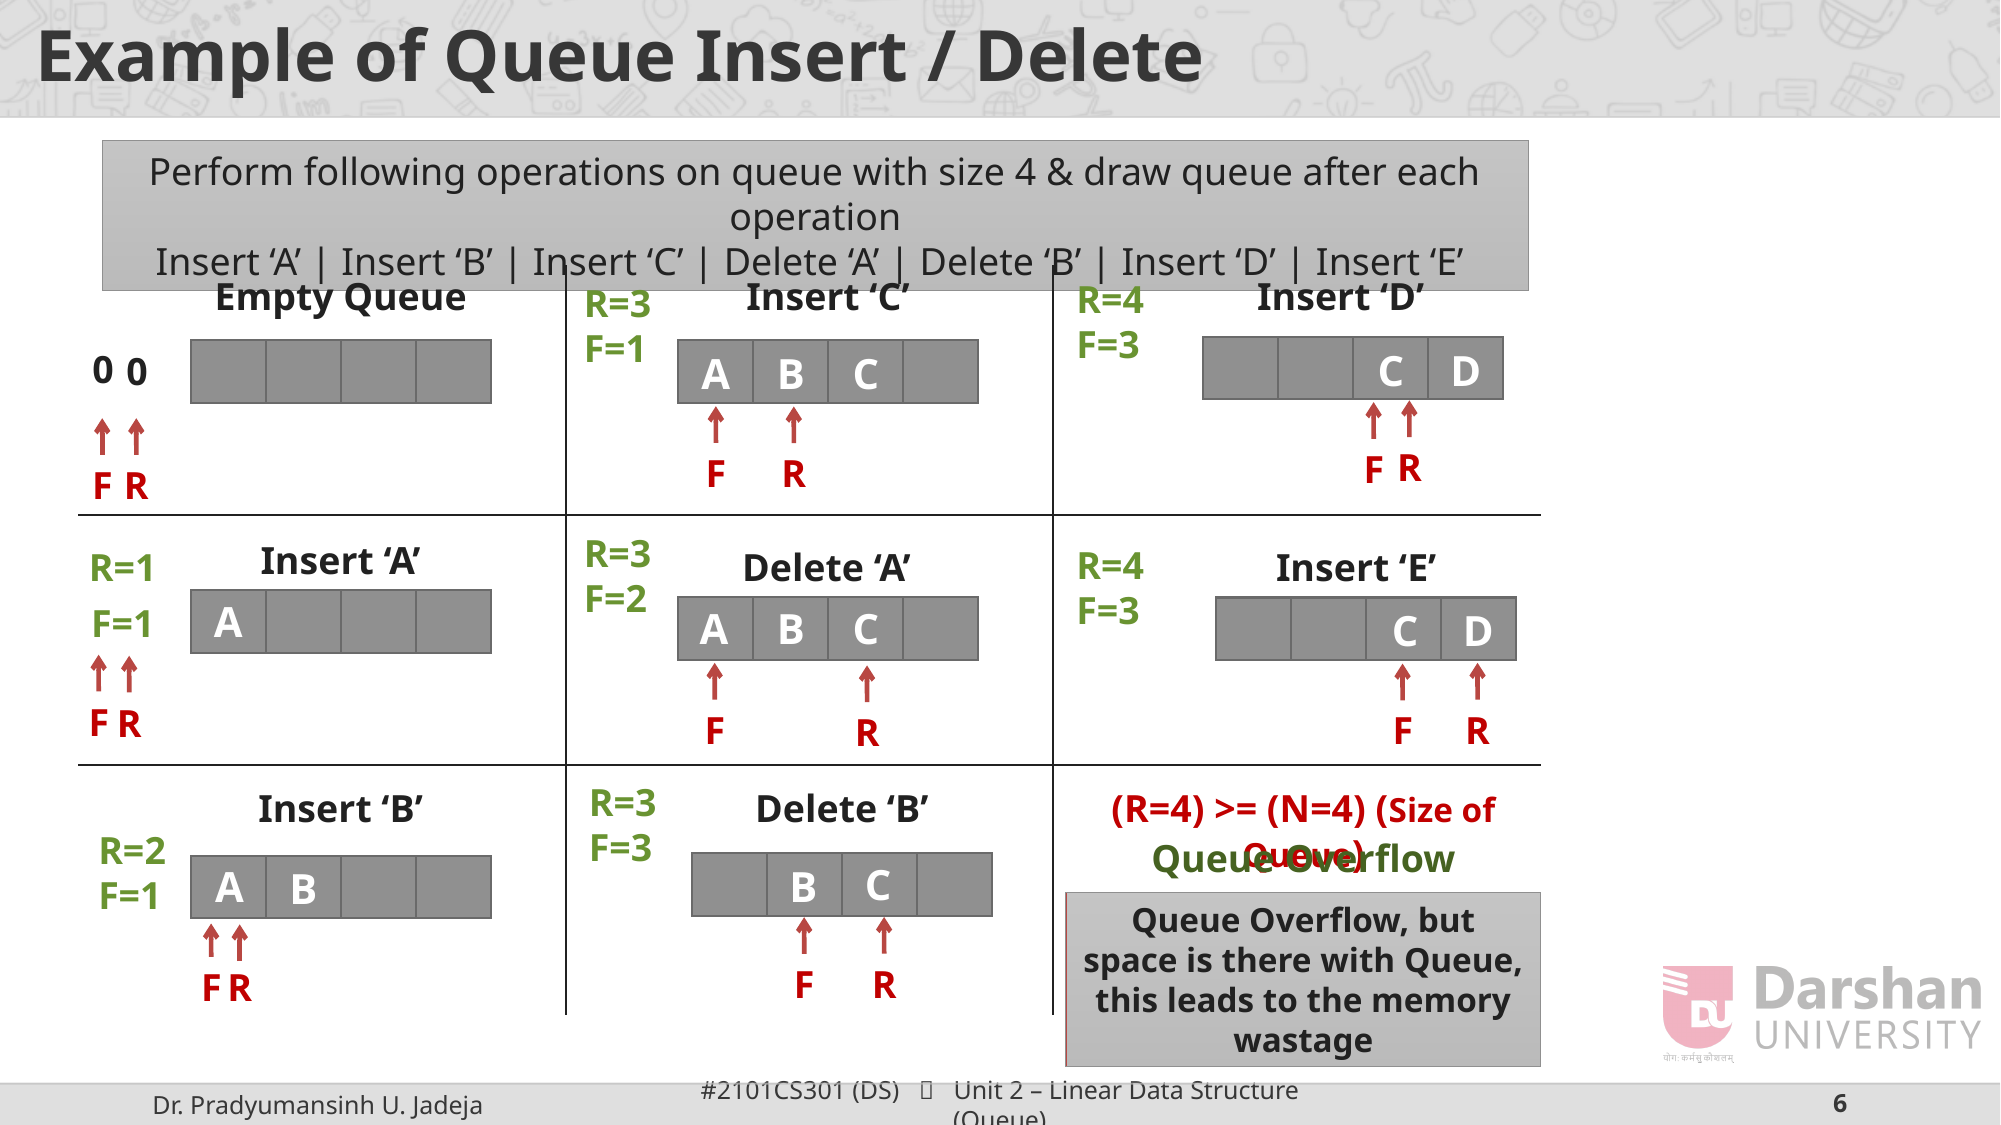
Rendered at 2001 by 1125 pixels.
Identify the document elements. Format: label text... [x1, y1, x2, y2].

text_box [103, 655, 155, 753]
text_box Empty Queue [190, 265, 491, 326]
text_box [691, 406, 740, 504]
text_box F=1 [76, 592, 170, 652]
text_box Queue Overflow, but space is there with Queue, this leads to the memory wastage [1065, 892, 1541, 1067]
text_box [691, 853, 992, 916]
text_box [1378, 663, 1427, 761]
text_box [74, 654, 123, 752]
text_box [678, 340, 979, 403]
text_box R=3 F=2 [568, 522, 667, 628]
text_box R=1 [74, 536, 172, 597]
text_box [1349, 402, 1398, 500]
text_box R=4 F=3 [1061, 534, 1159, 640]
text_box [690, 662, 739, 761]
text_box (R=4) >= (N=4) (Size of Queue) [1065, 777, 1541, 828]
title Example of Queue Insert / Delete [0, 0, 2000, 117]
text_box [110, 418, 163, 515]
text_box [780, 917, 829, 1015]
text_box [186, 923, 236, 1018]
text_box Delete ‘B’ [692, 777, 992, 838]
text_box Insert ‘C’ [678, 265, 979, 326]
text_box Insert ‘E’ [1206, 536, 1507, 597]
text_box R=3 F=1 [568, 272, 667, 378]
text_box Perform following operations on queue with size 4 & draw queue after each operation Insert ‘A’ | Insert ‘B’ | Insert ‘C’ | Delete ‘A’ | Delete ‘B’ | Insert ‘D’ | Insert ‘E’ [102, 140, 1529, 291]
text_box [678, 597, 979, 660]
text_box Delete ‘A’ [676, 536, 977, 597]
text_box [190, 340, 491, 403]
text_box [767, 406, 820, 504]
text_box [1383, 400, 1436, 498]
text_box Insert ‘D’ [1190, 265, 1491, 326]
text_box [190, 590, 491, 653]
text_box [1451, 662, 1504, 761]
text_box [858, 916, 910, 1015]
text_box Insert ‘B’ [190, 777, 491, 838]
text_box R=4 F=3 [1061, 268, 1159, 373]
text_box 0 [111, 340, 163, 401]
text_box Insert ‘A’ [190, 529, 491, 590]
text_box Queue Overflow [1065, 828, 1541, 888]
text_box R=2 F=1 [83, 820, 181, 925]
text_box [236, 924, 266, 1018]
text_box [190, 855, 491, 919]
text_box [78, 418, 110, 515]
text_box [841, 665, 893, 763]
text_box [1203, 336, 1504, 400]
text_box 0 [77, 338, 129, 399]
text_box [1215, 597, 1516, 660]
text_box R=3 F=3 [574, 771, 672, 877]
